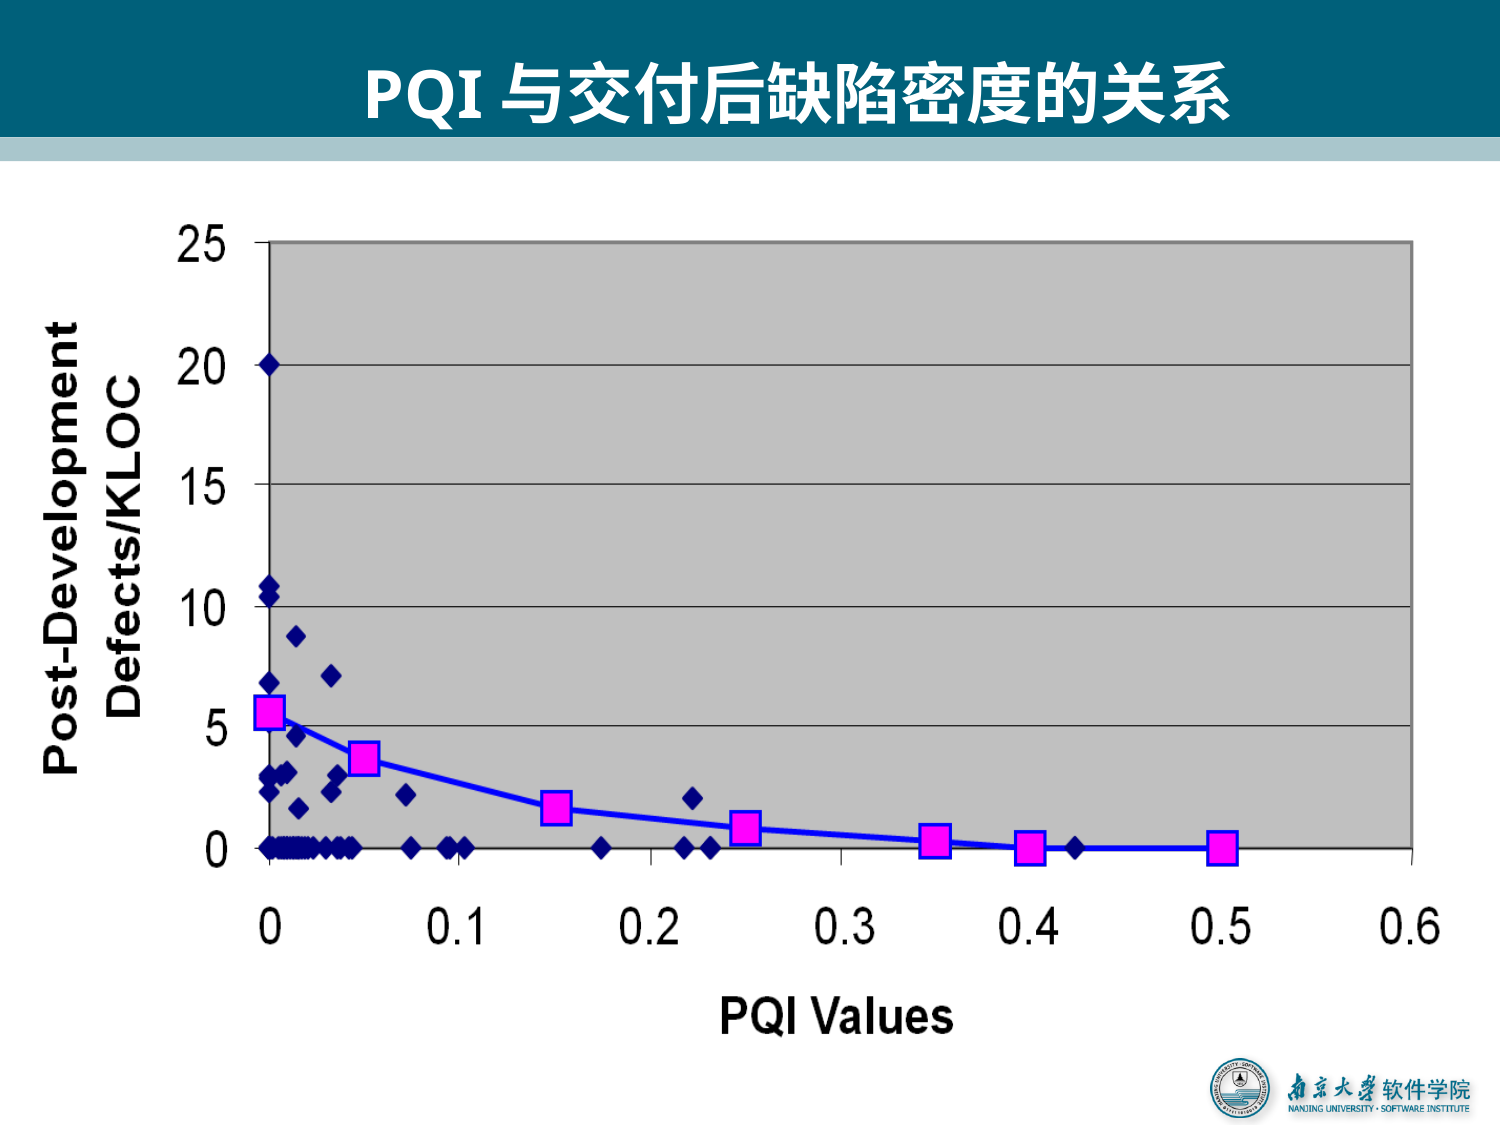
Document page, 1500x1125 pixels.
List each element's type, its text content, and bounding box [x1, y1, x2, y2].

title PQI与交付后缺陷密度的关系 [194, 0, 1402, 186]
picture [1210, 1095, 1230, 1118]
picture [1210, 1058, 1233, 1082]
picture [1213, 1058, 1470, 1118]
picture [17, 195, 1471, 1047]
